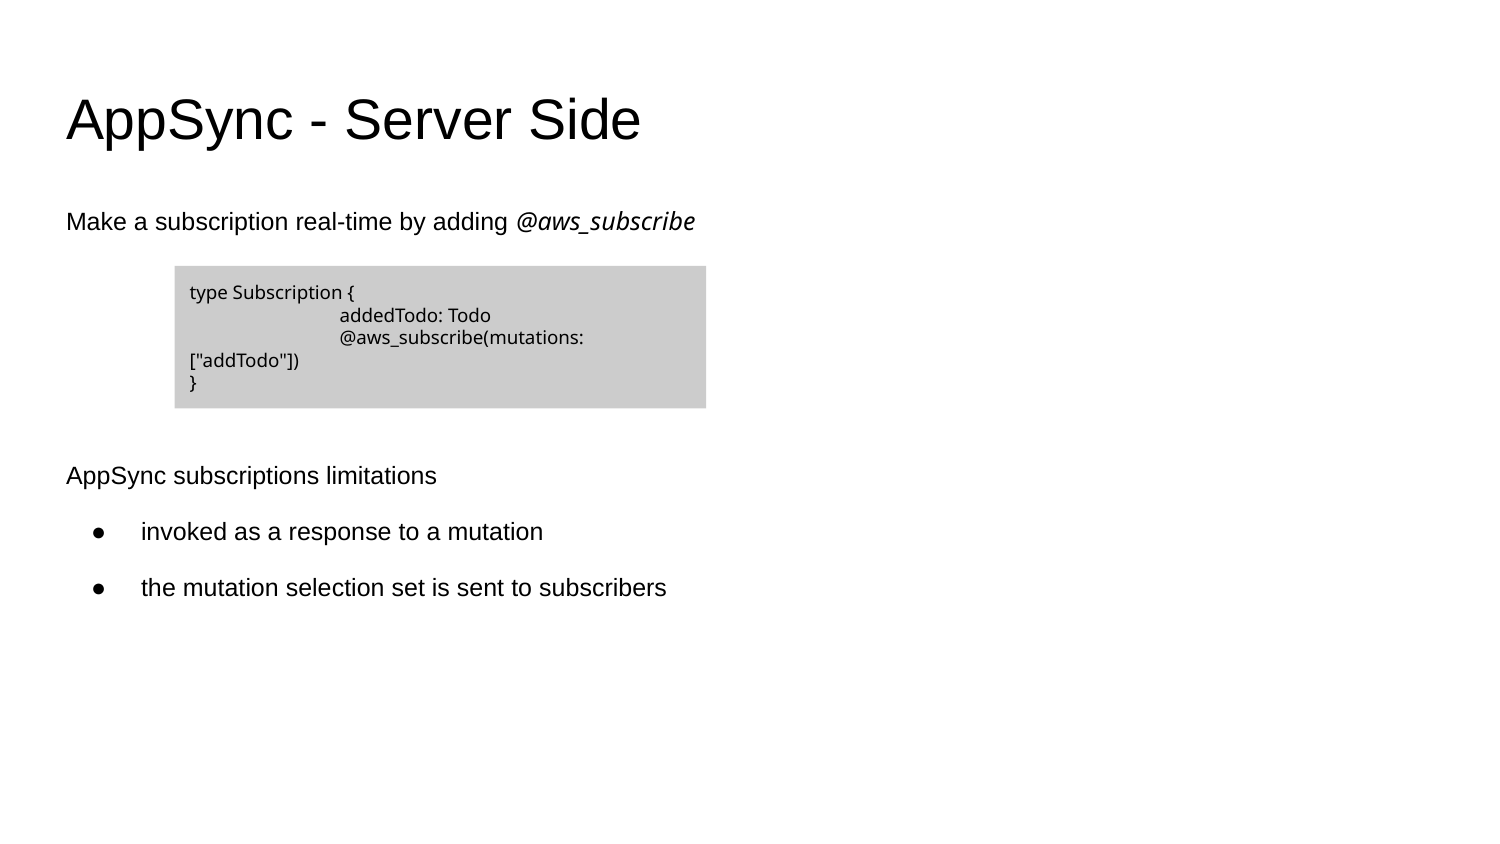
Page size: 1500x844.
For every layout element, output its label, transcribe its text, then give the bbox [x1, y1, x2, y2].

list Make a subscription real-time by adding @aws_subscribe AppSync subscriptions limitations invoked as a response to a mutation the mutation selection set is sent to subscribers [51, 189, 1449, 750]
text_box type Subscription { addedTodo: Todo @aws_subscribe(mutations: ["addTodo"]) } [174, 265, 707, 409]
title AppSync - Server Side [51, 72, 1449, 167]
